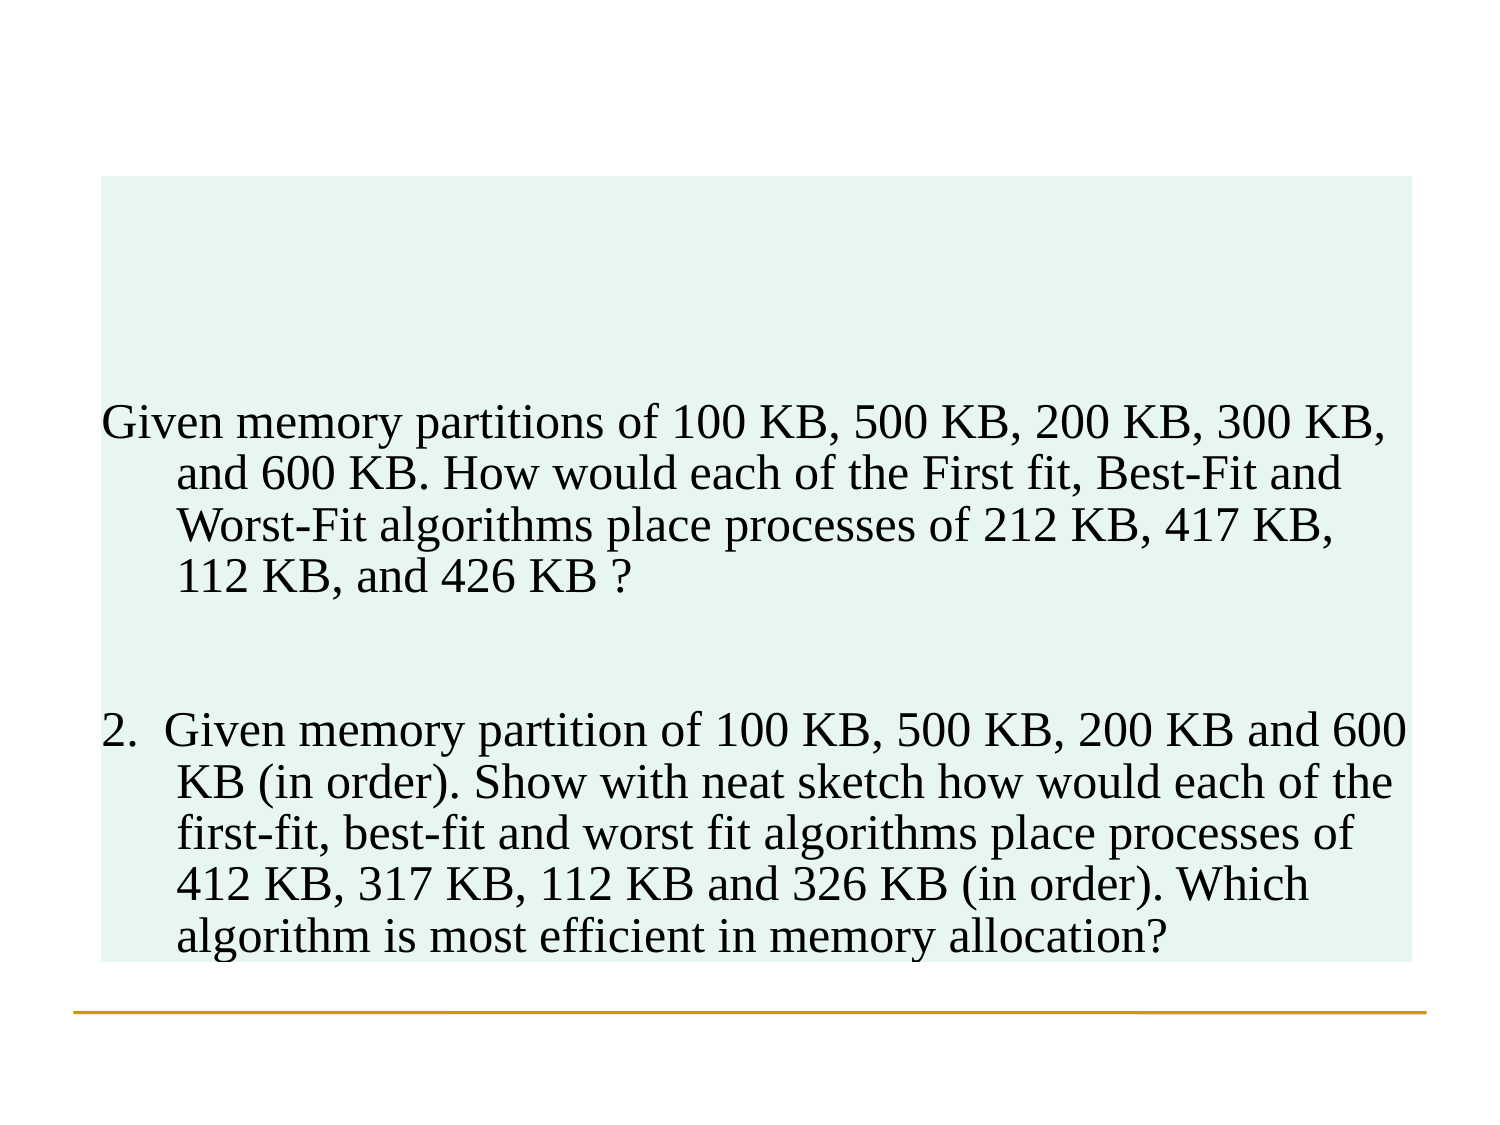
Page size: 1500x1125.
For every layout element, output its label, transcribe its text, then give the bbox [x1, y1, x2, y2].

table_header Given memory partitions of 100 KB, 500 KB, 200 KB, 300 KB, and 600 KB. How would each of the First fit, Best-Fit and Worst-Fit algorithms place processes of 212 KB, 417 KB, 112 KB, and 426 KB ? 2. Given memory partition of 100 KB, 500 KB, 200 KB and 600 KB (in order). Show with neat sketch how would each of the first-fit, best-fit and worst fit algorithms place processes of 412 KB, 317 KB, 112 KB and 326 KB (in order). Which algorithm is most efficient in memory allocation? [101, 176, 1412, 962]
